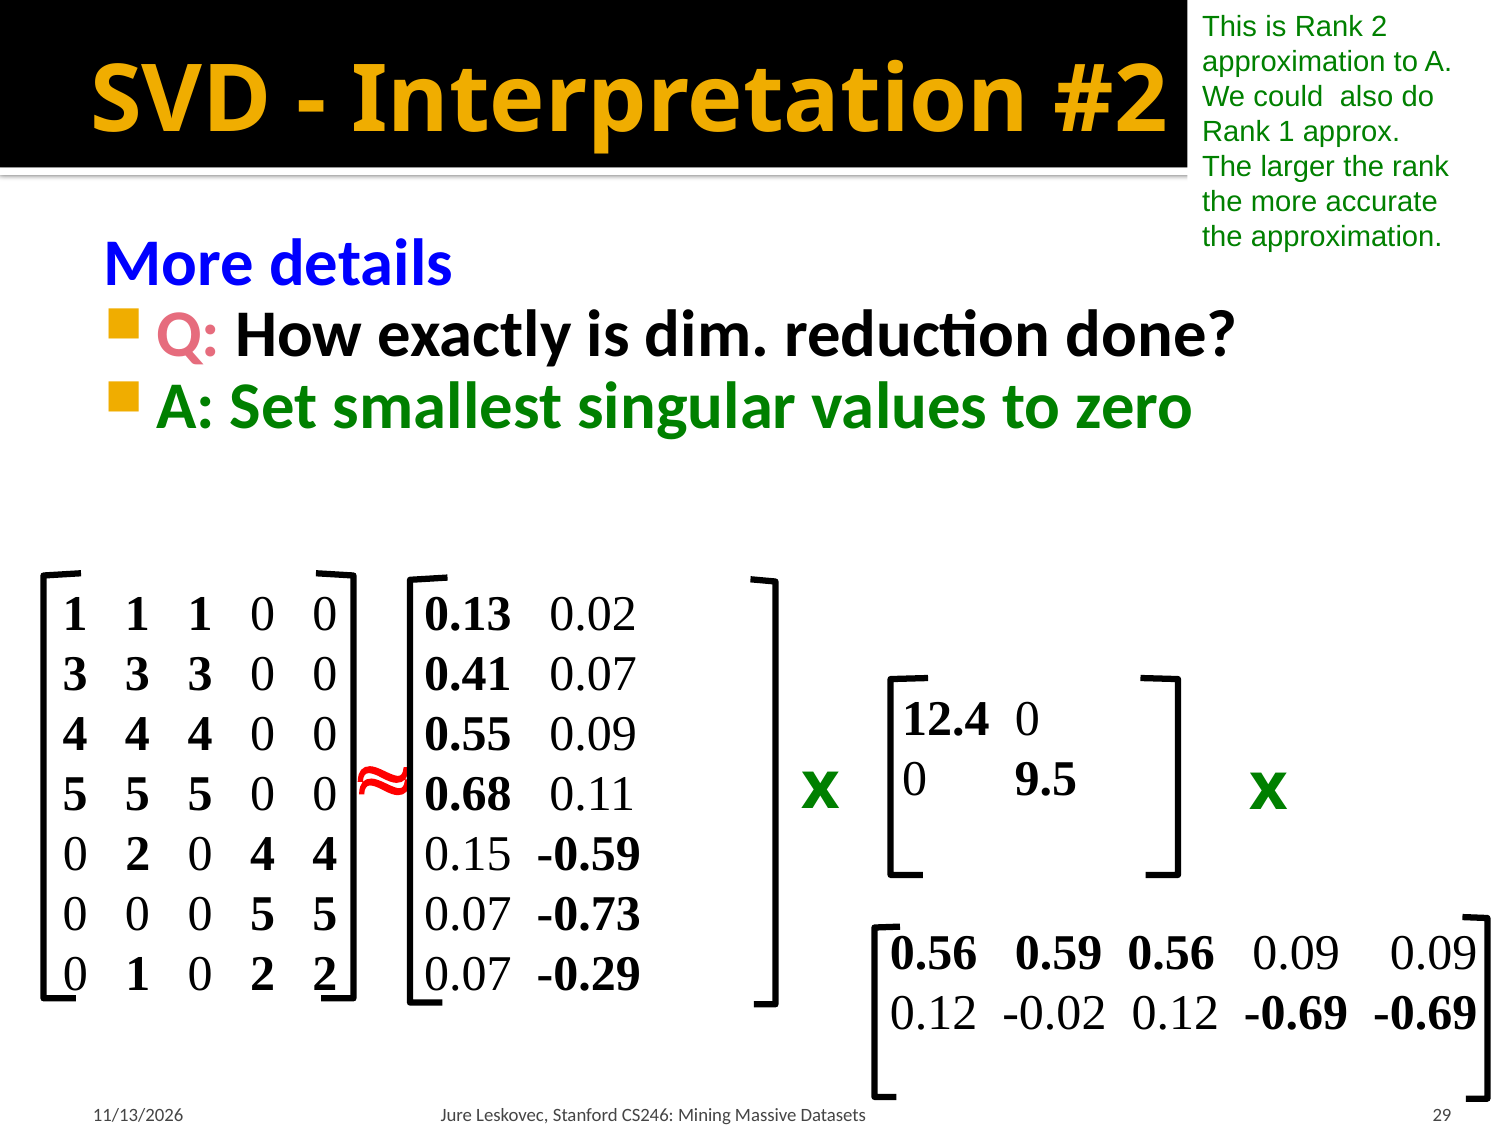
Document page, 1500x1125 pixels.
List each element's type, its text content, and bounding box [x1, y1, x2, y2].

slide_number 29 [1345, 1107, 1467, 1125]
title SVD - Interpretation #2 [75, 12, 1187, 175]
text_box This is Rank 2 approximation to A. We could also do Rank 1 approx. The larger the rank the more accurate the approximation. [1187, 0, 1500, 260]
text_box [37, 573, 1500, 1099]
list More details Q: How exactly is dim. reduction done? A: Set smallest singular values to zero [75, 212, 1425, 571]
footer Jure Leskovec, Stanford CS246: Mining Massive Datasets [433, 1107, 1337, 1125]
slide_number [75, 1107, 425, 1125]
